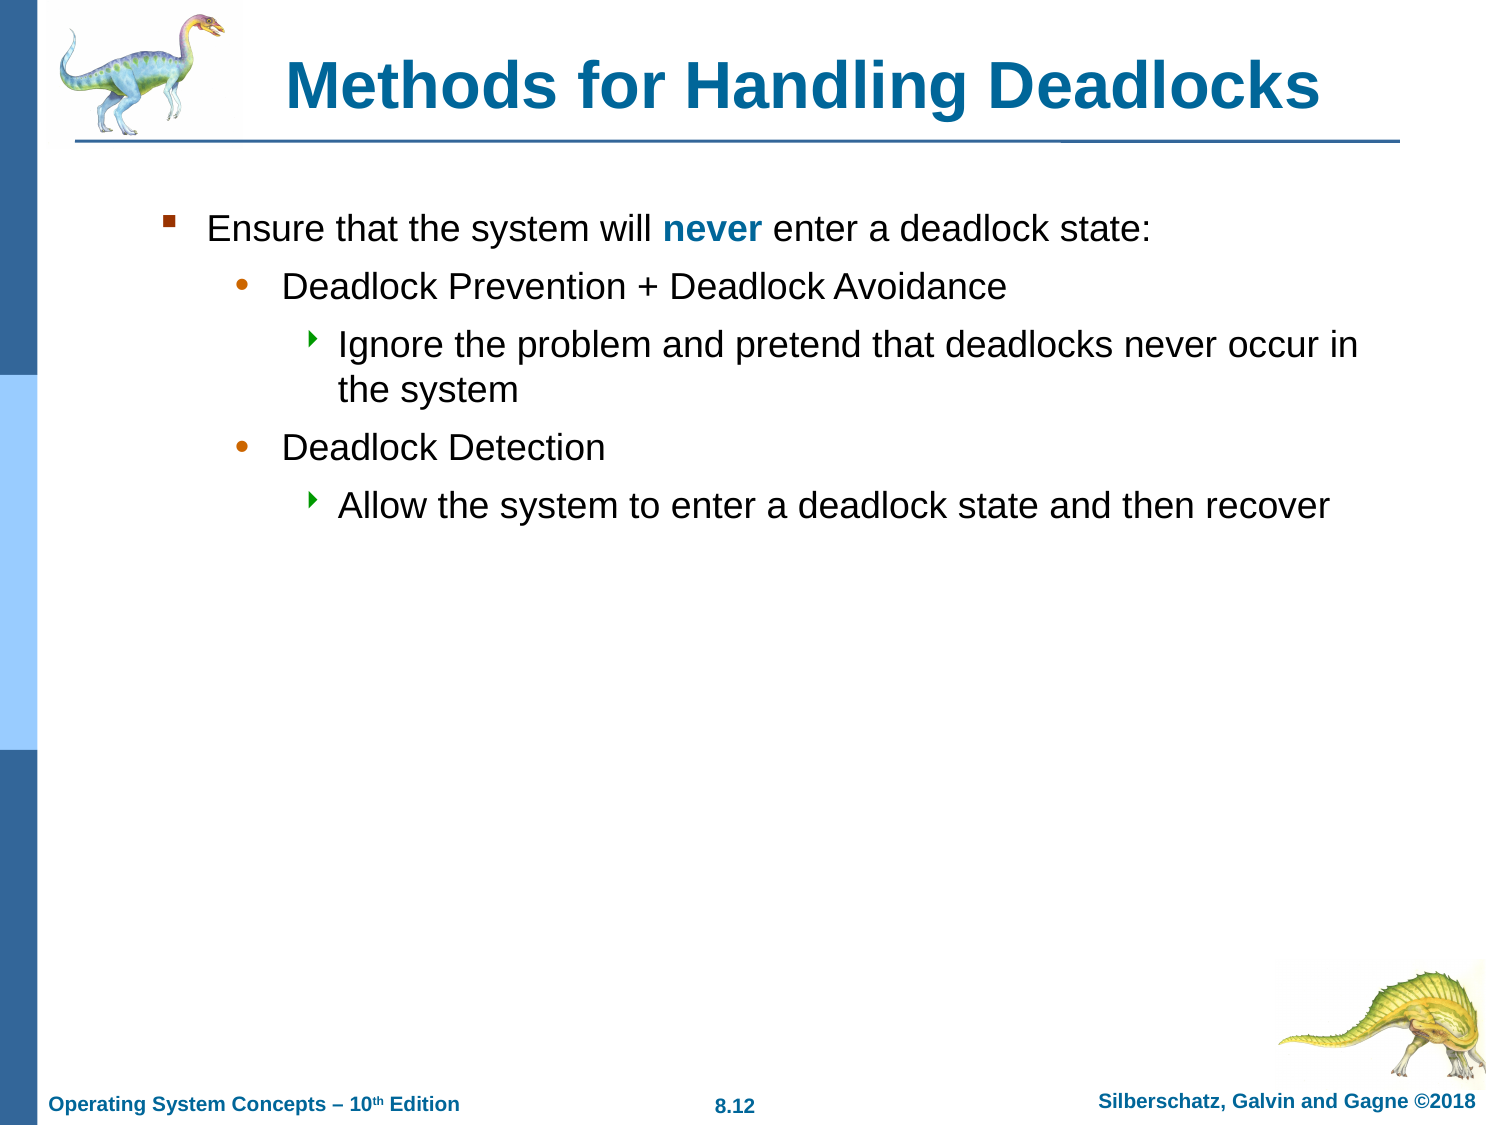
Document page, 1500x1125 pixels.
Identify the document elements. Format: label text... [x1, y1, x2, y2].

list Ensure that the system will never enter a deadlock state: Deadlock Prevention + Deadlock Avoidance Ignore the problem and pretend that deadlocks never occur in the system Deadlock Detection Allow the system to enter a deadlock state and then recover [144, 196, 1388, 738]
title Methods for Handling Deadlocks [182, 35, 1425, 130]
picture [46, 0, 243, 149]
picture [1275, 959, 1486, 1090]
